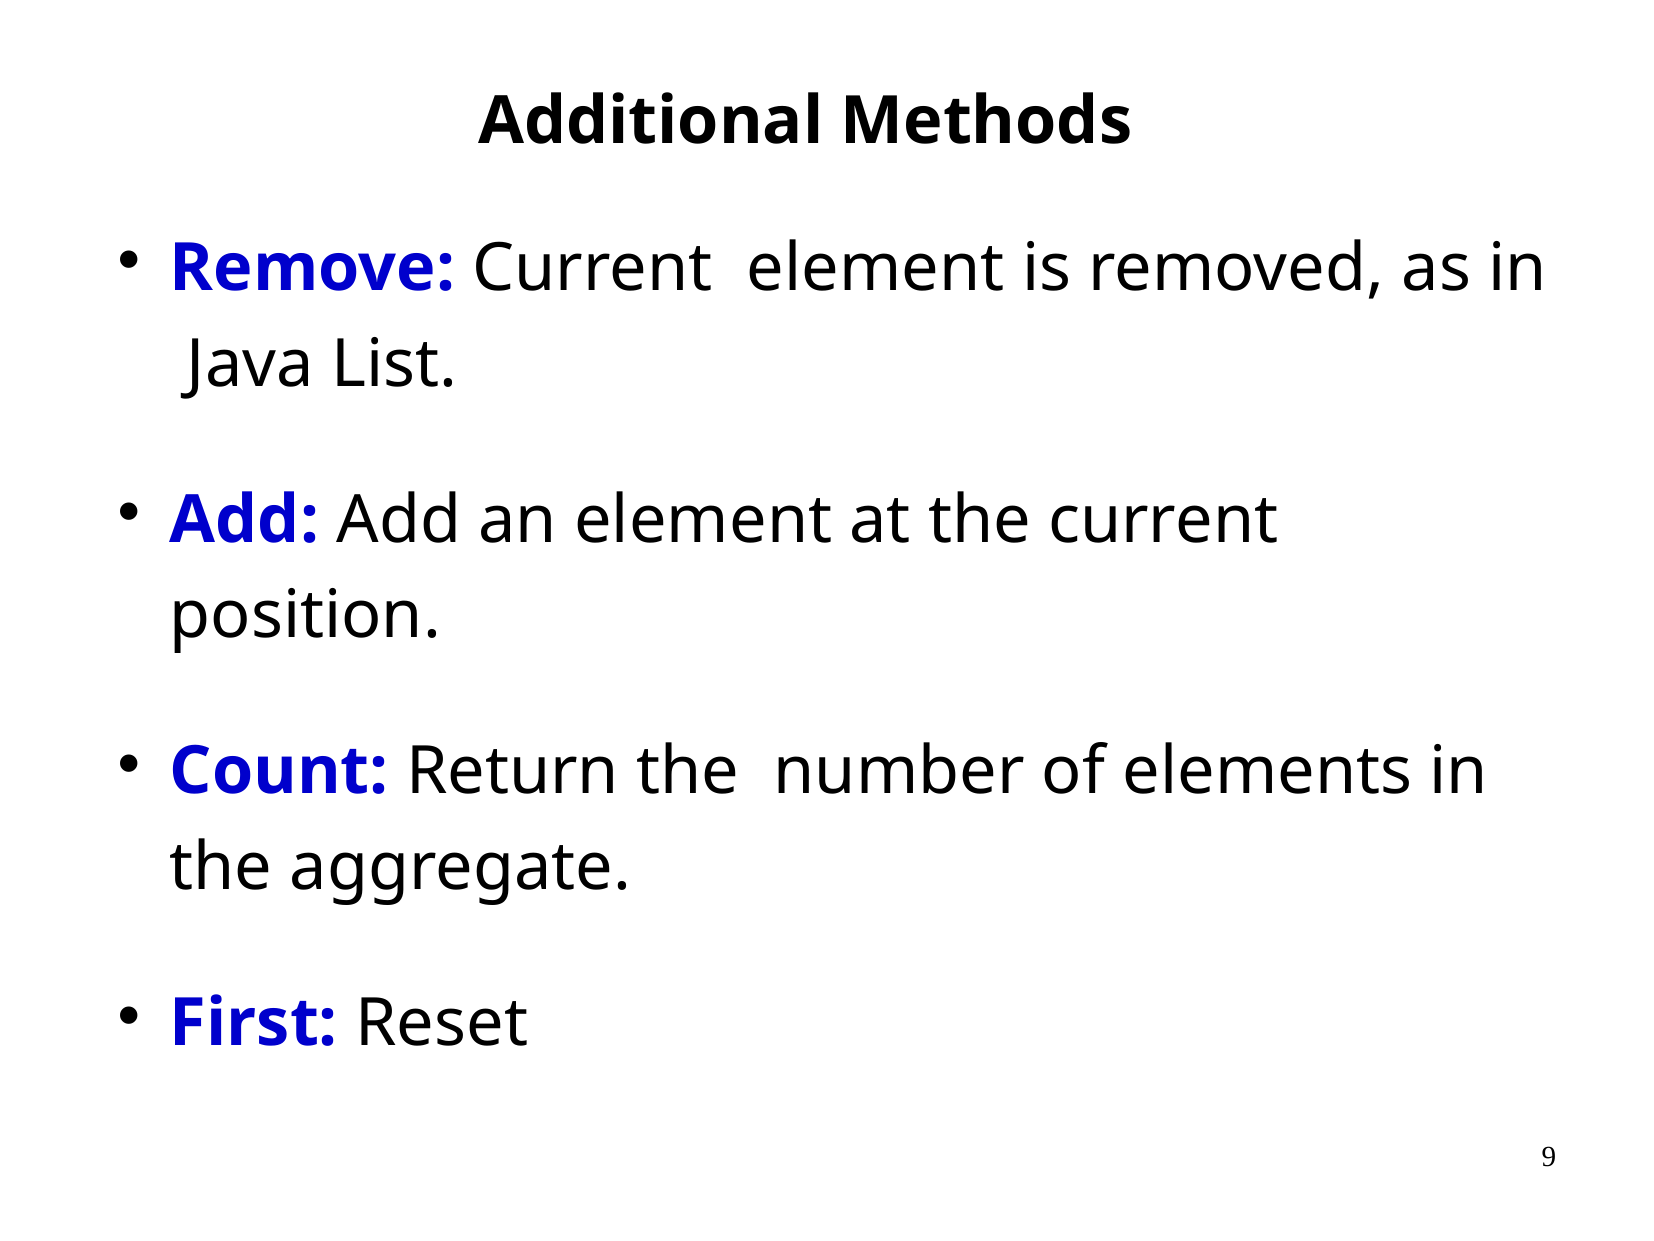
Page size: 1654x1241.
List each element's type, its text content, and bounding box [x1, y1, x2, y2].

title Additional Methods [100, 37, 1511, 207]
list Remove: Current element is removed, as in Java List. Add: Add an element at the current position. Count: Return the number of elements in the aggregate. First: Reset [100, 207, 1552, 1183]
